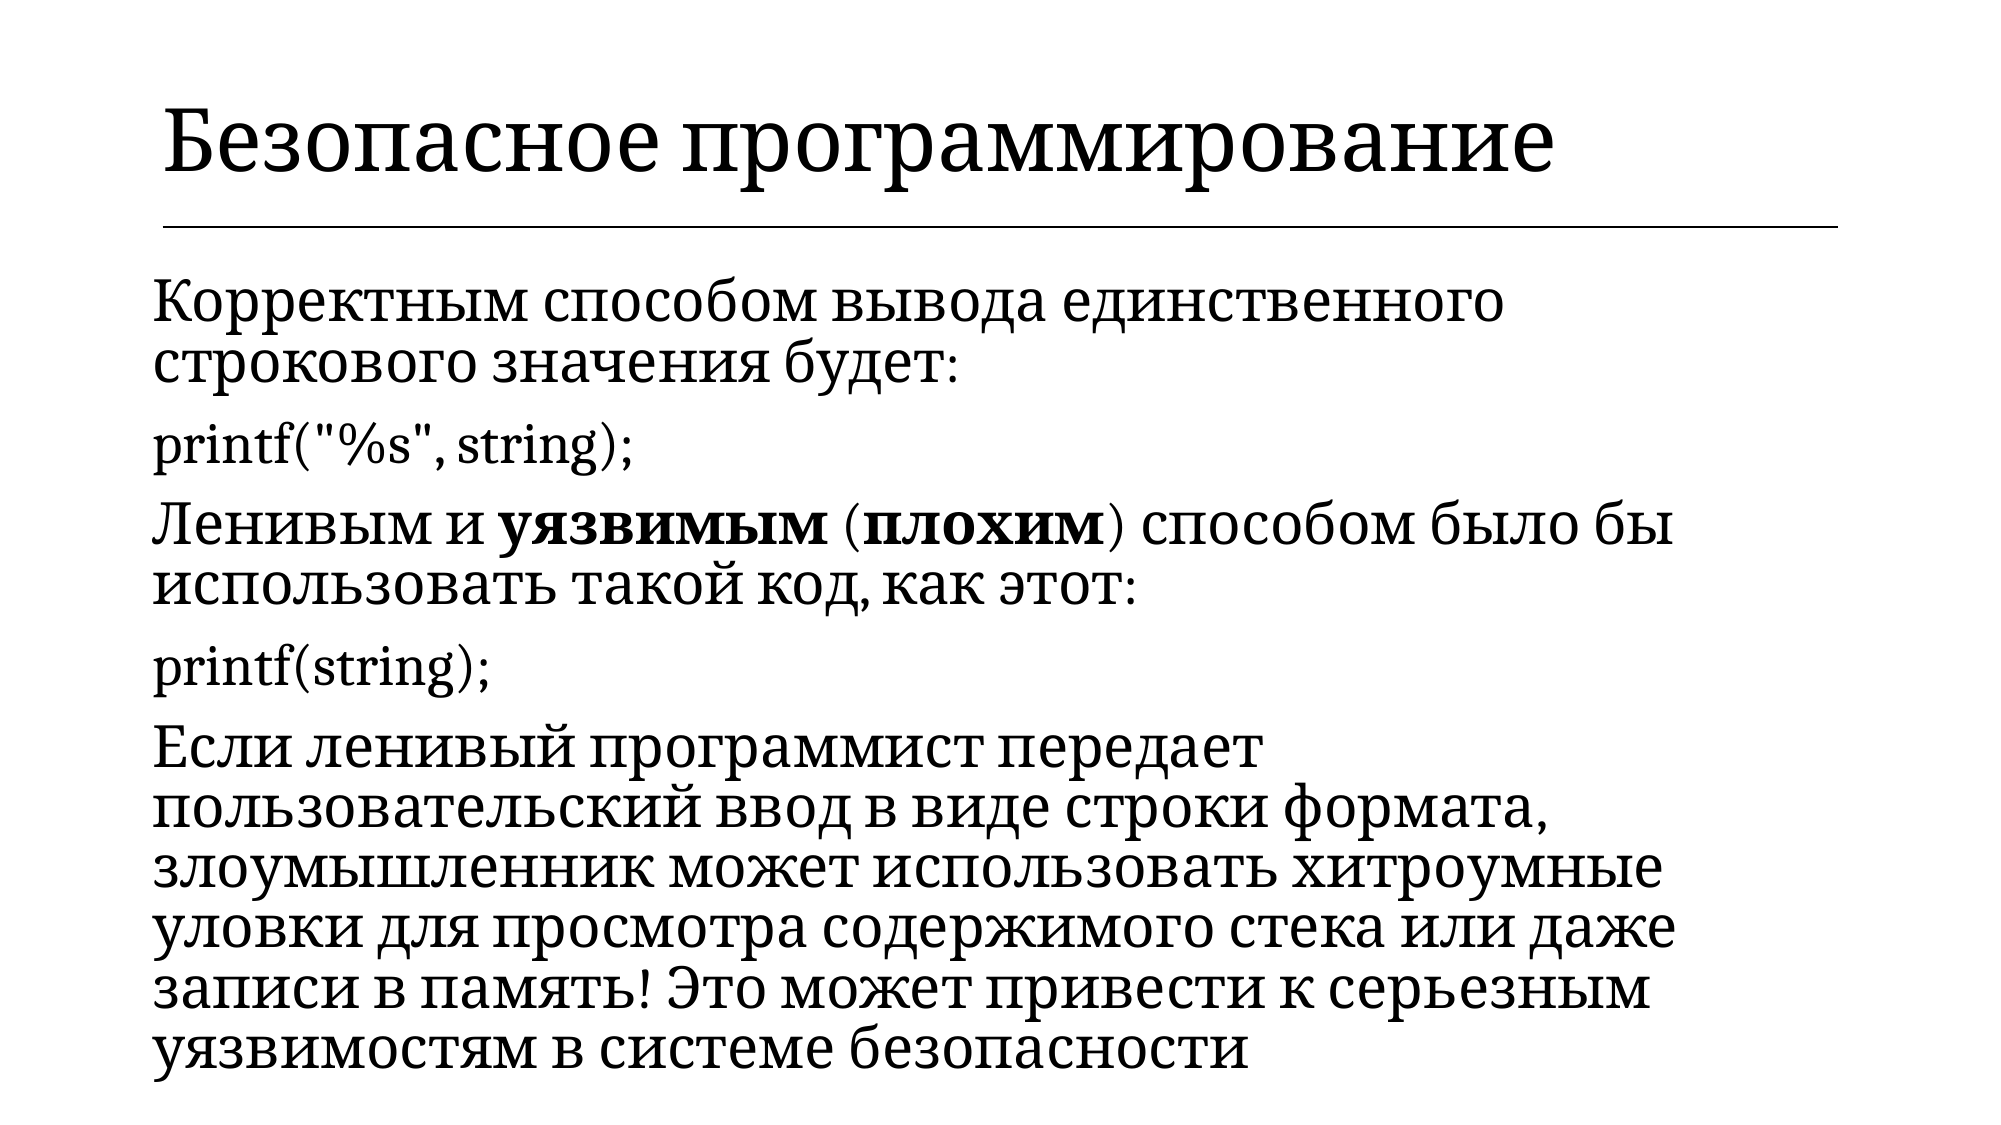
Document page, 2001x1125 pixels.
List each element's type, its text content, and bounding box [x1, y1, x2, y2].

table_header Безопасное программирование [163, 60, 1838, 226]
list Корректным способом вывода единственного строкового значения будет: printf("%s", string); Ленивым и уязвимым (плохим) способом было бы использовать такой код, как этот: printf(string); Если ленивый программист передает пользовательский ввод в виде строки формата, злоумышленник может использовать хитроумные уловки для просмотра содержимого стека или даже записи в память! Это может привести к серьезным уязвимостям в системе безопасности [137, 266, 1838, 1107]
